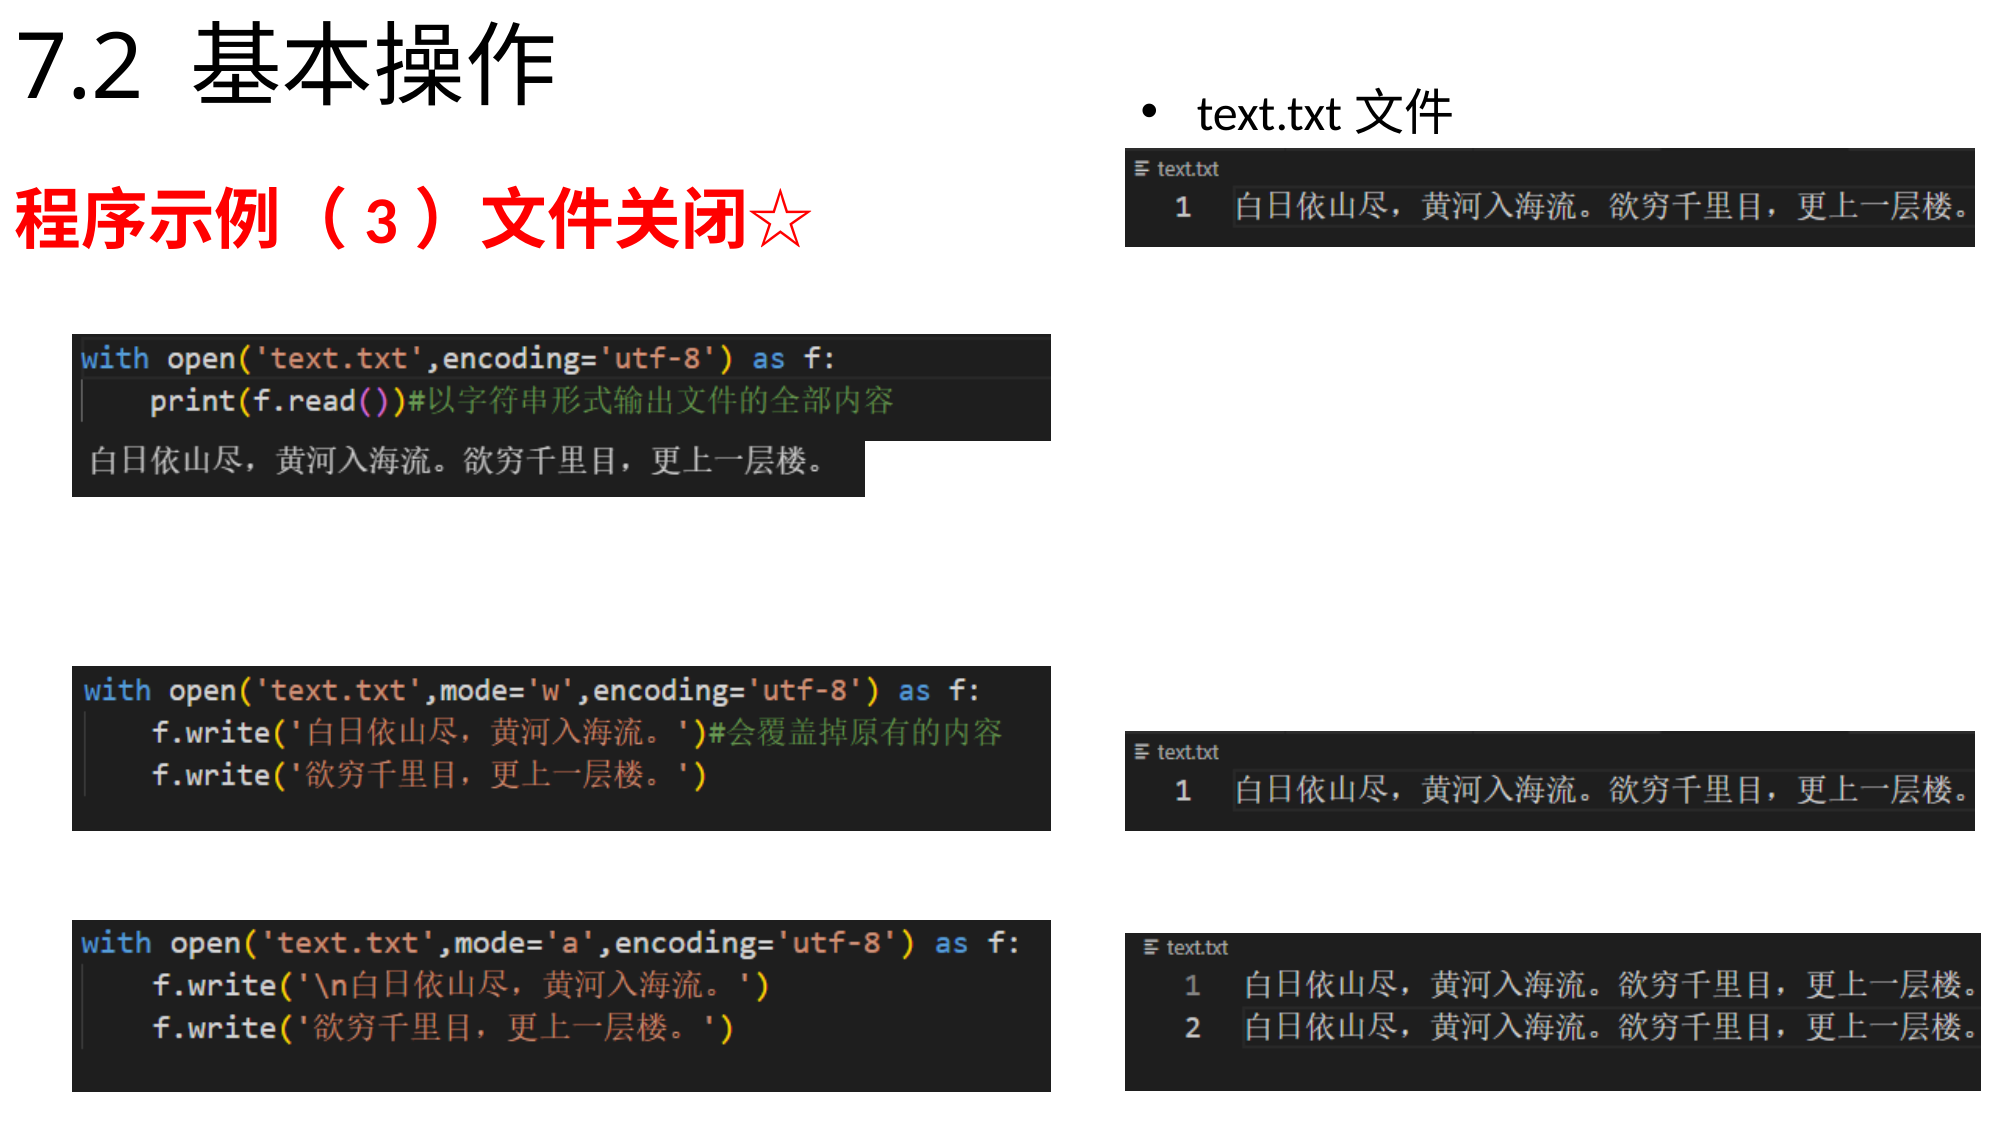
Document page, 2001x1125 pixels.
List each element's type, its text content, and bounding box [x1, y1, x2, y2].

picture [72, 334, 1051, 497]
picture [72, 666, 1051, 831]
text_box 7.2 基本操作 [0, 0, 2000, 138]
picture [1125, 731, 1975, 831]
picture [1125, 933, 1981, 1092]
picture [1125, 148, 1975, 248]
text_box 程序示例（3）文件关闭☆ [0, 169, 2000, 264]
text_box text.txt文件 [1125, 73, 1732, 148]
picture [72, 920, 1051, 1092]
